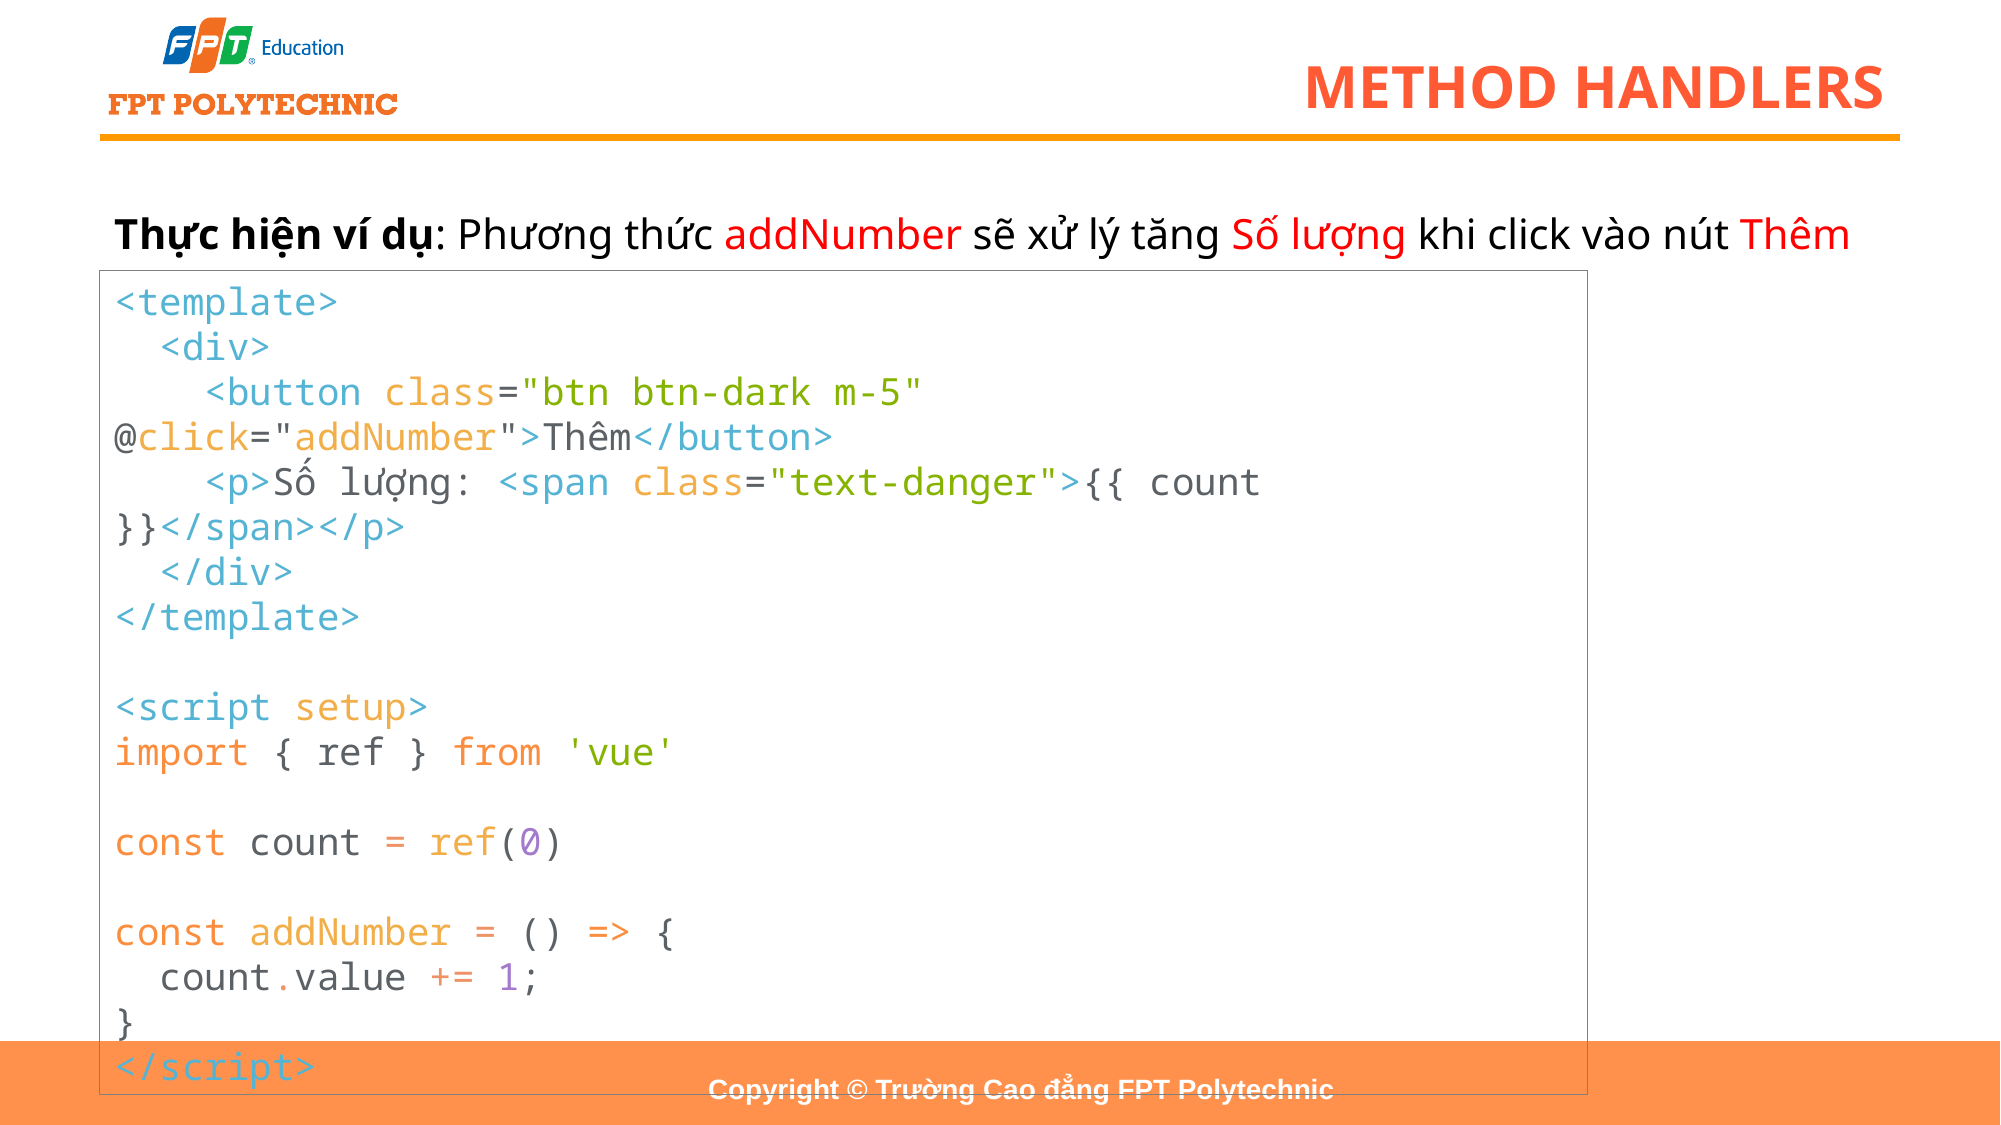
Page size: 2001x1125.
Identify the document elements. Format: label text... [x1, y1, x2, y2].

title METHOD HANDLERS [450, 45, 1900, 125]
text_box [0, 1040, 2000, 1125]
picture [98, 3, 408, 138]
text_box <template> <div> <button class="btn btn-dark m-5" @click="addNumber">Thêm</button> <p>Số lượng: <span class="text-danger">{{ count }}</span></p> </div> </template> <script setup> import { ref } from 'vue' const count = ref(0) const addNumber = () => { count.value += 1; } </script> [99, 270, 1588, 1040]
text_box Thực hiện ví dụ: Phương thức addNumber sẽ xử lý tăng Số lượng khi click vào nút Thêm [99, 174, 1900, 1038]
